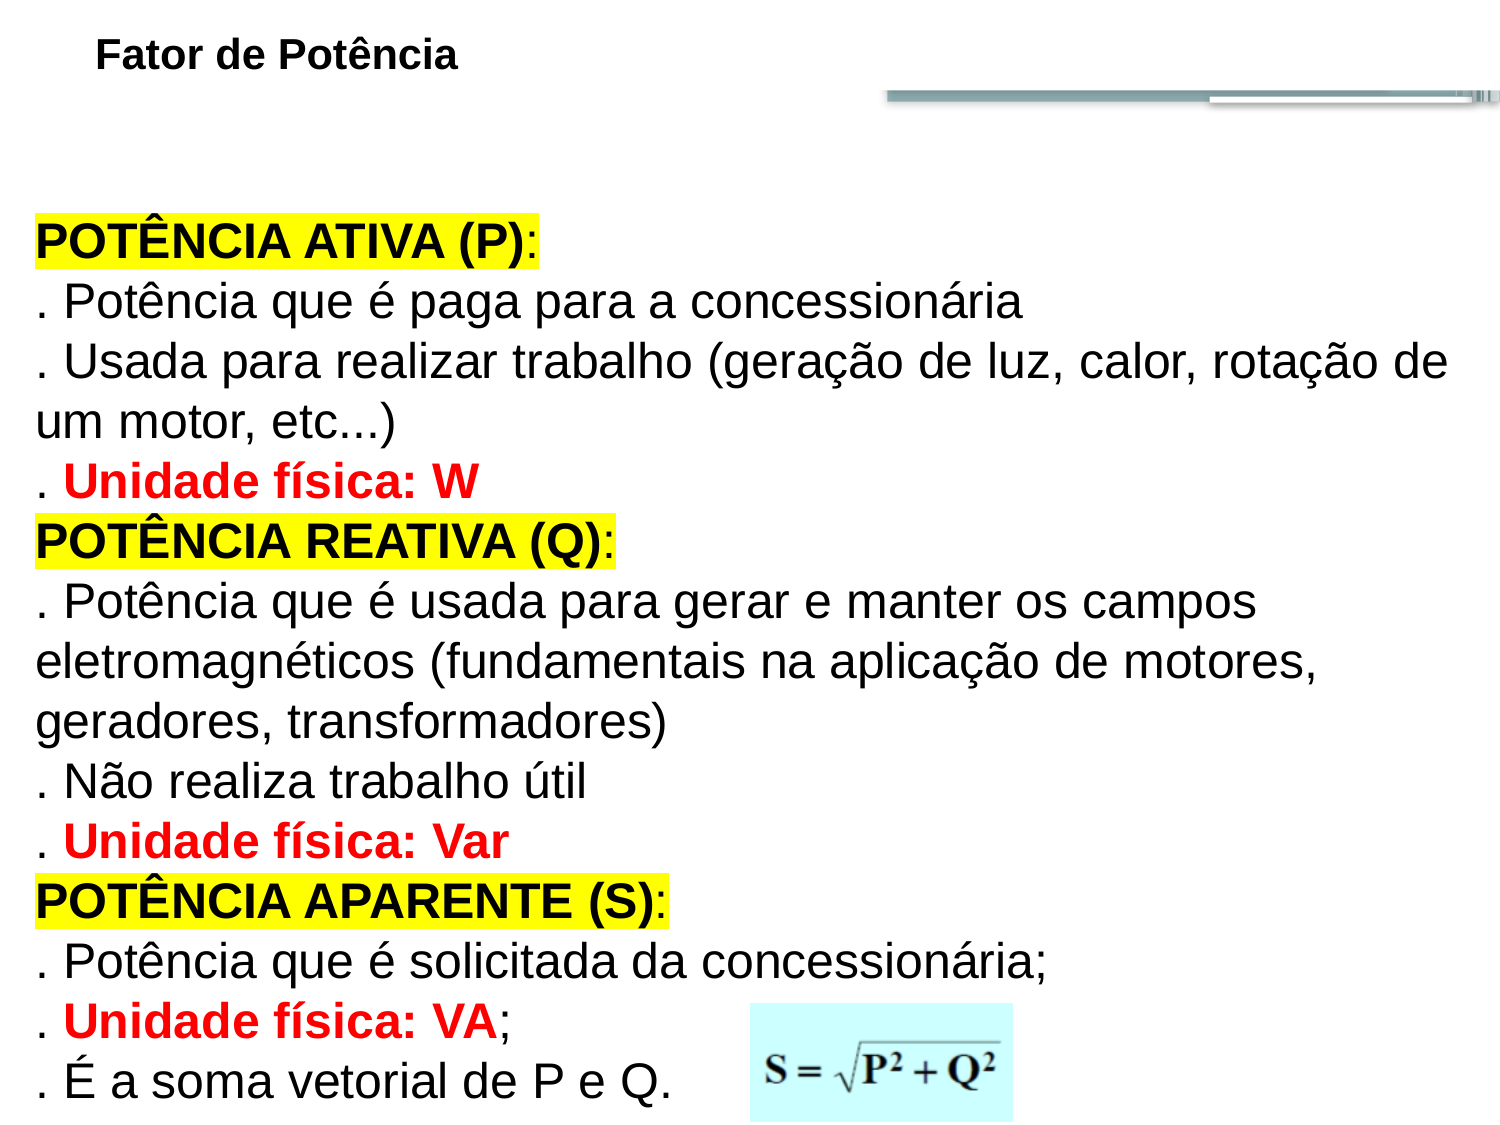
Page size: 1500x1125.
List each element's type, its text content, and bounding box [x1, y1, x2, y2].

text_box POTÊNCIA ATIVA (P): . Potência que é paga para a concessionária . Usada para realizar trabalho (geração de luz, calor, rotação de um motor, etc...) . Unidade física: W POTÊNCIA REATIVA (Q): . Potência que é usada para gerar e manter os campos eletromagnéticos (fundamentais na aplicação de motores, geradores, transformadores) . Não realiza trabalho útil . Unidade física: Var POTÊNCIA APARENTE (S): . Potência que é solicitada da concessionária; . Unidade física: VA; . É a soma vetorial de P e Q. [20, 201, 1480, 1116]
picture [749, 1003, 1013, 1122]
title Fator de Potência [0, 1, 1500, 91]
